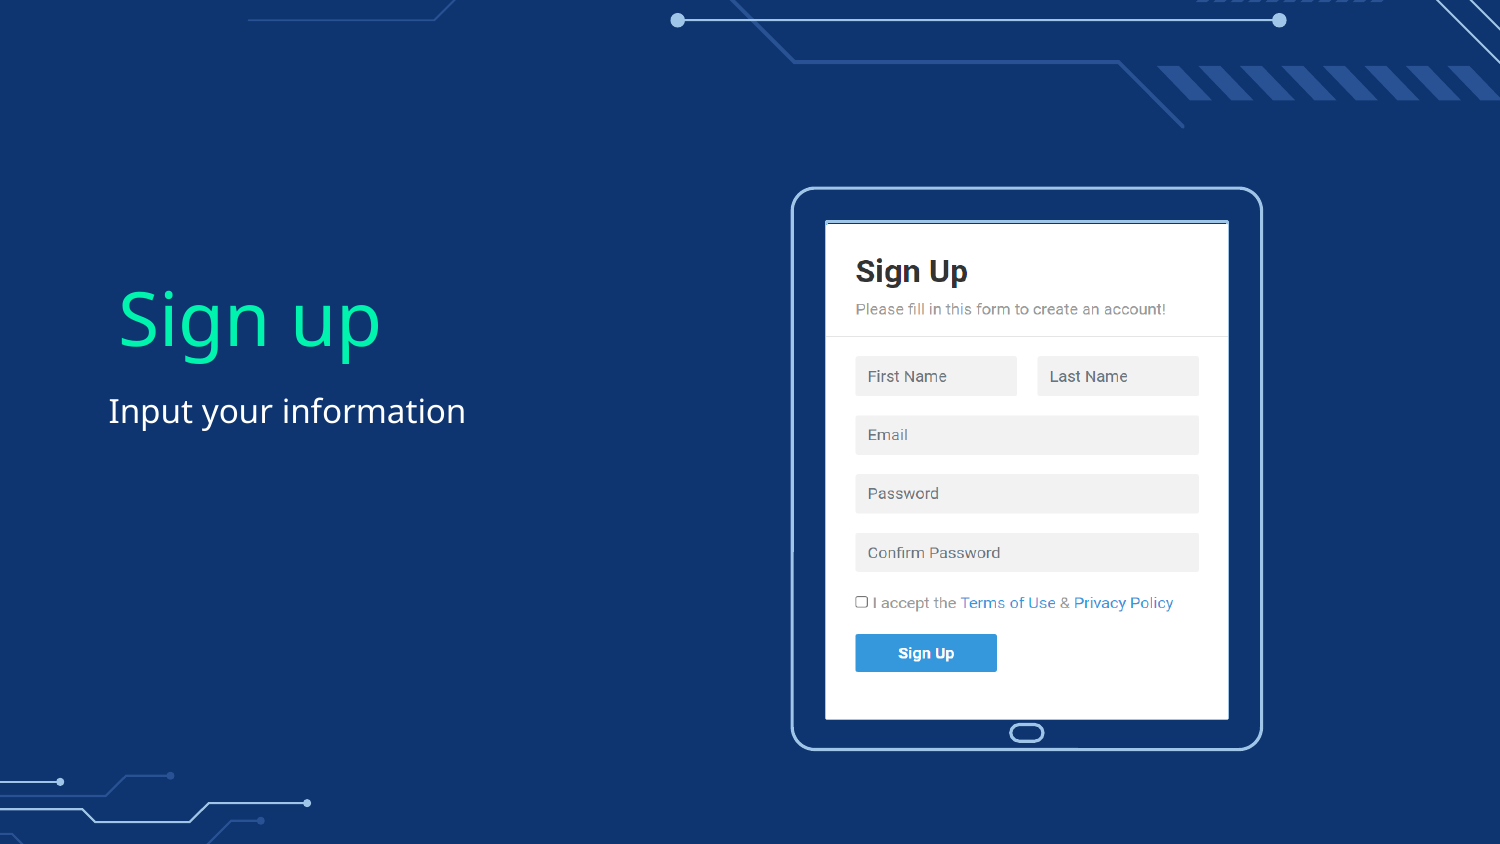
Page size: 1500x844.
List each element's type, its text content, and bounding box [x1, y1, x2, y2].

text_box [791, 187, 1262, 750]
picture [826, 223, 1228, 720]
subtitle Input your information [108, 384, 553, 576]
title Sign up [118, 271, 524, 349]
